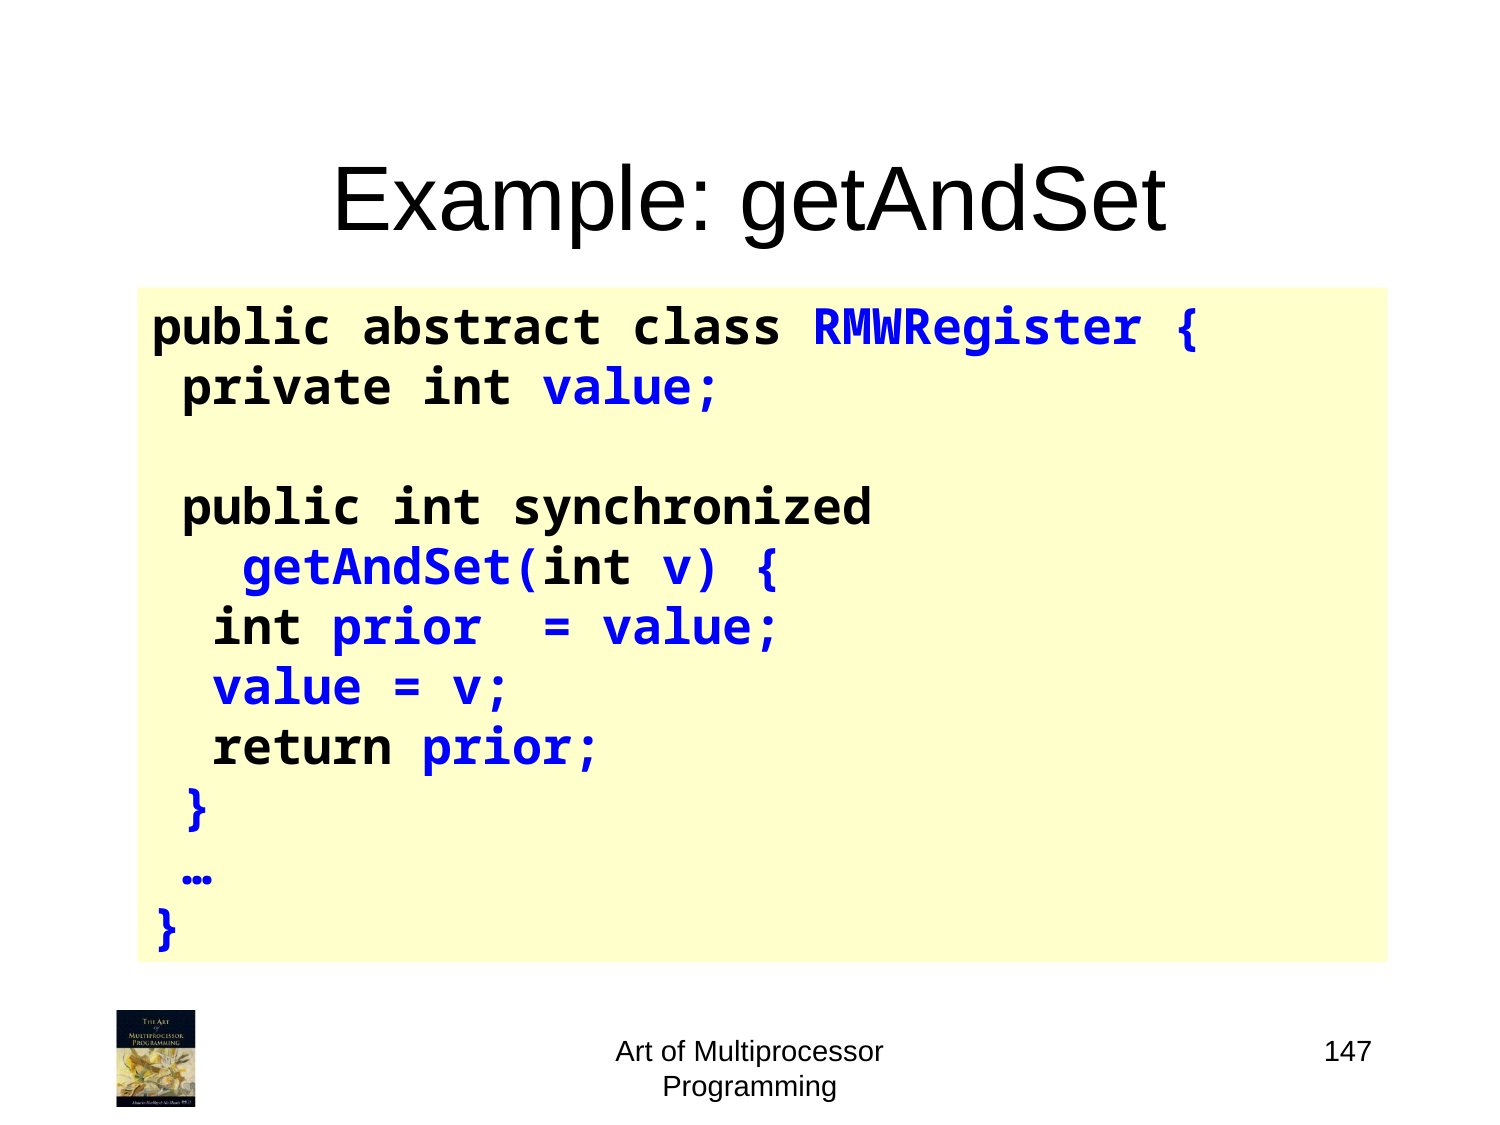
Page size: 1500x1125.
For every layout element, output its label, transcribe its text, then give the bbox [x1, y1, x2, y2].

title Example: getAndSet [112, 99, 1388, 288]
picture [107, 1010, 204, 1107]
text_box public abstract class RMWRegister { private int value; public int synchronized getAndSet(int v) { int prior = value; value = v; return prior; } … } [137, 288, 1388, 963]
text_box Art of Multiprocessor Programming [512, 1024, 988, 1100]
slide_number 147 [1074, 1024, 1388, 1101]
